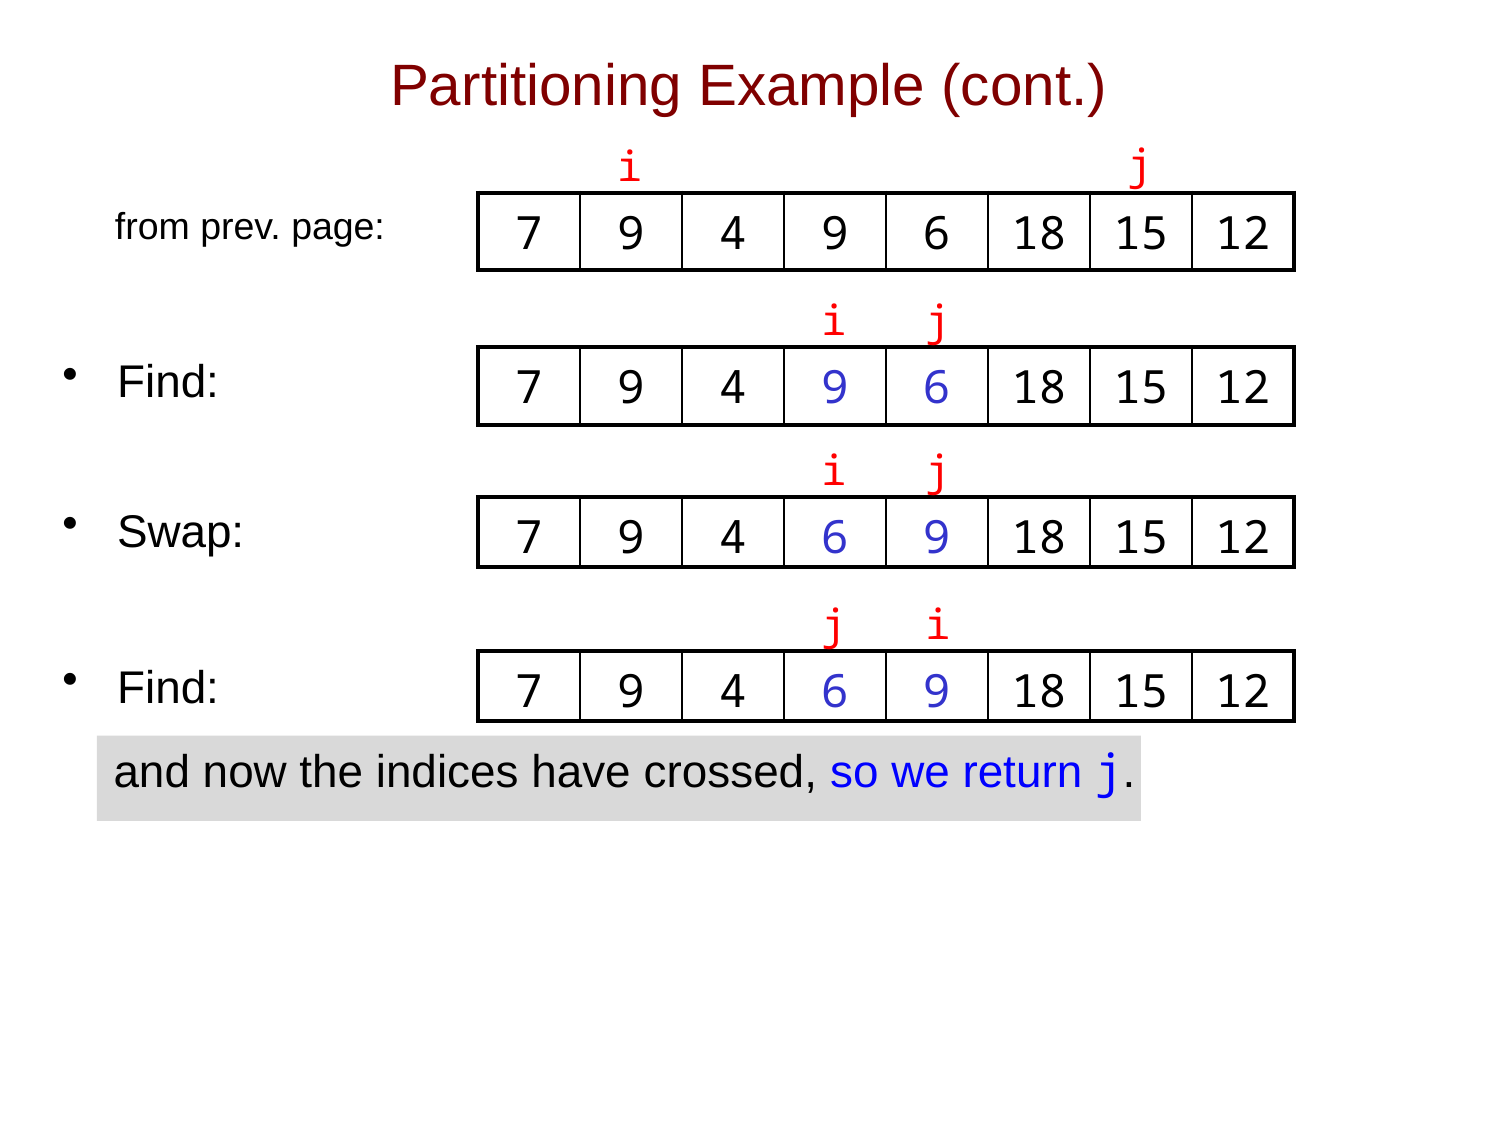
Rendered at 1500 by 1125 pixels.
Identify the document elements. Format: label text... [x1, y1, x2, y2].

table_header 4 [683, 349, 783, 423]
text_box i [806, 436, 862, 502]
table_header 15 [1091, 195, 1191, 268]
list from prev. page: Find: Swap: Find: and now the indices have crossed, so we return j. [47, 128, 1480, 1050]
table_header 6 [785, 499, 885, 565]
table_header 4 [683, 653, 783, 719]
table_header 6 [785, 653, 885, 719]
table_header 15 [1091, 499, 1191, 565]
table_header 6 [887, 349, 987, 423]
text_box j [910, 286, 966, 352]
table_header 7 [480, 195, 579, 268]
table_header 9 [581, 195, 681, 268]
table_header 12 [1193, 349, 1292, 423]
table_header 7 [480, 499, 579, 565]
table_header 12 [1193, 653, 1292, 719]
text_box j [1112, 130, 1168, 195]
table_header 9 [581, 653, 681, 719]
table_header 18 [989, 653, 1089, 719]
table_header 18 [989, 349, 1089, 423]
table_header 7 [480, 349, 579, 423]
text_box j [910, 436, 966, 502]
table_header 9 [887, 499, 987, 565]
table_header 6 [887, 195, 987, 268]
table_header 12 [1193, 499, 1292, 565]
table_header 4 [683, 195, 783, 268]
table_header 9 [785, 195, 885, 268]
table_header 9 [887, 653, 987, 719]
table_header 9 [581, 499, 681, 565]
table_header 9 [581, 349, 681, 423]
text_box j [806, 590, 862, 656]
table_header 7 [480, 653, 579, 719]
table_header 12 [1193, 195, 1292, 268]
text_box i [806, 286, 862, 352]
text_box i [910, 590, 966, 656]
table_header 4 [683, 499, 783, 565]
title Partitioning Example (cont.) [112, 12, 1386, 152]
text_box i [602, 132, 657, 198]
table_header 9 [785, 349, 885, 423]
table_header 18 [989, 195, 1089, 268]
table_header 18 [989, 499, 1089, 565]
table_header 15 [1091, 349, 1191, 423]
table_header 15 [1091, 653, 1191, 719]
